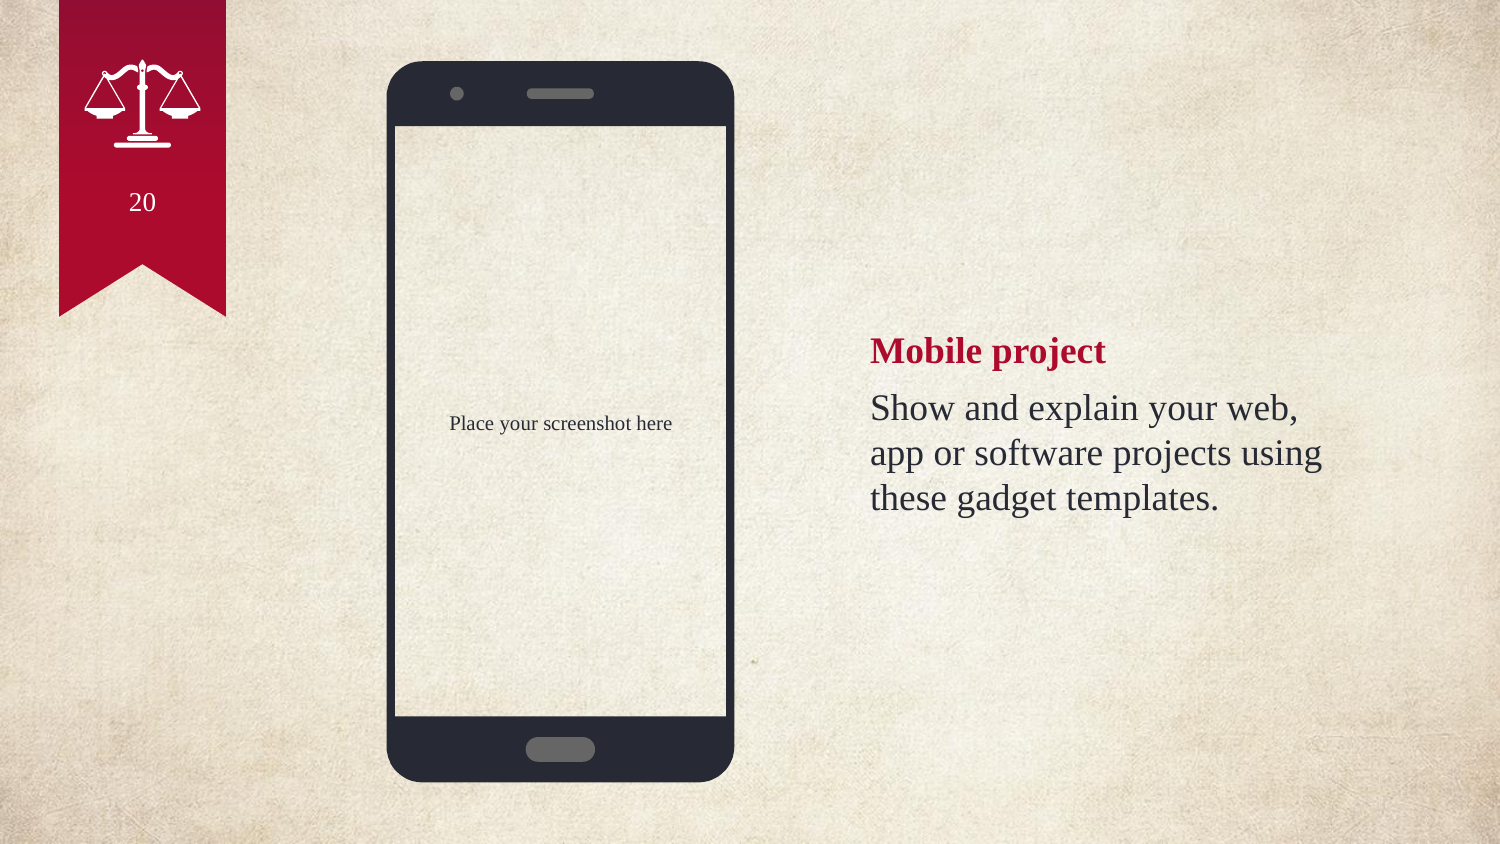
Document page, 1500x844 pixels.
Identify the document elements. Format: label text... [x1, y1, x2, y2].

picture [0, 0, 1500, 844]
list Mobile project Show and explain your web, app or software projects using these gadget templates. [870, 61, 1340, 783]
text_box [386, 60, 735, 783]
slide_number ‹#› [58, 167, 226, 233]
